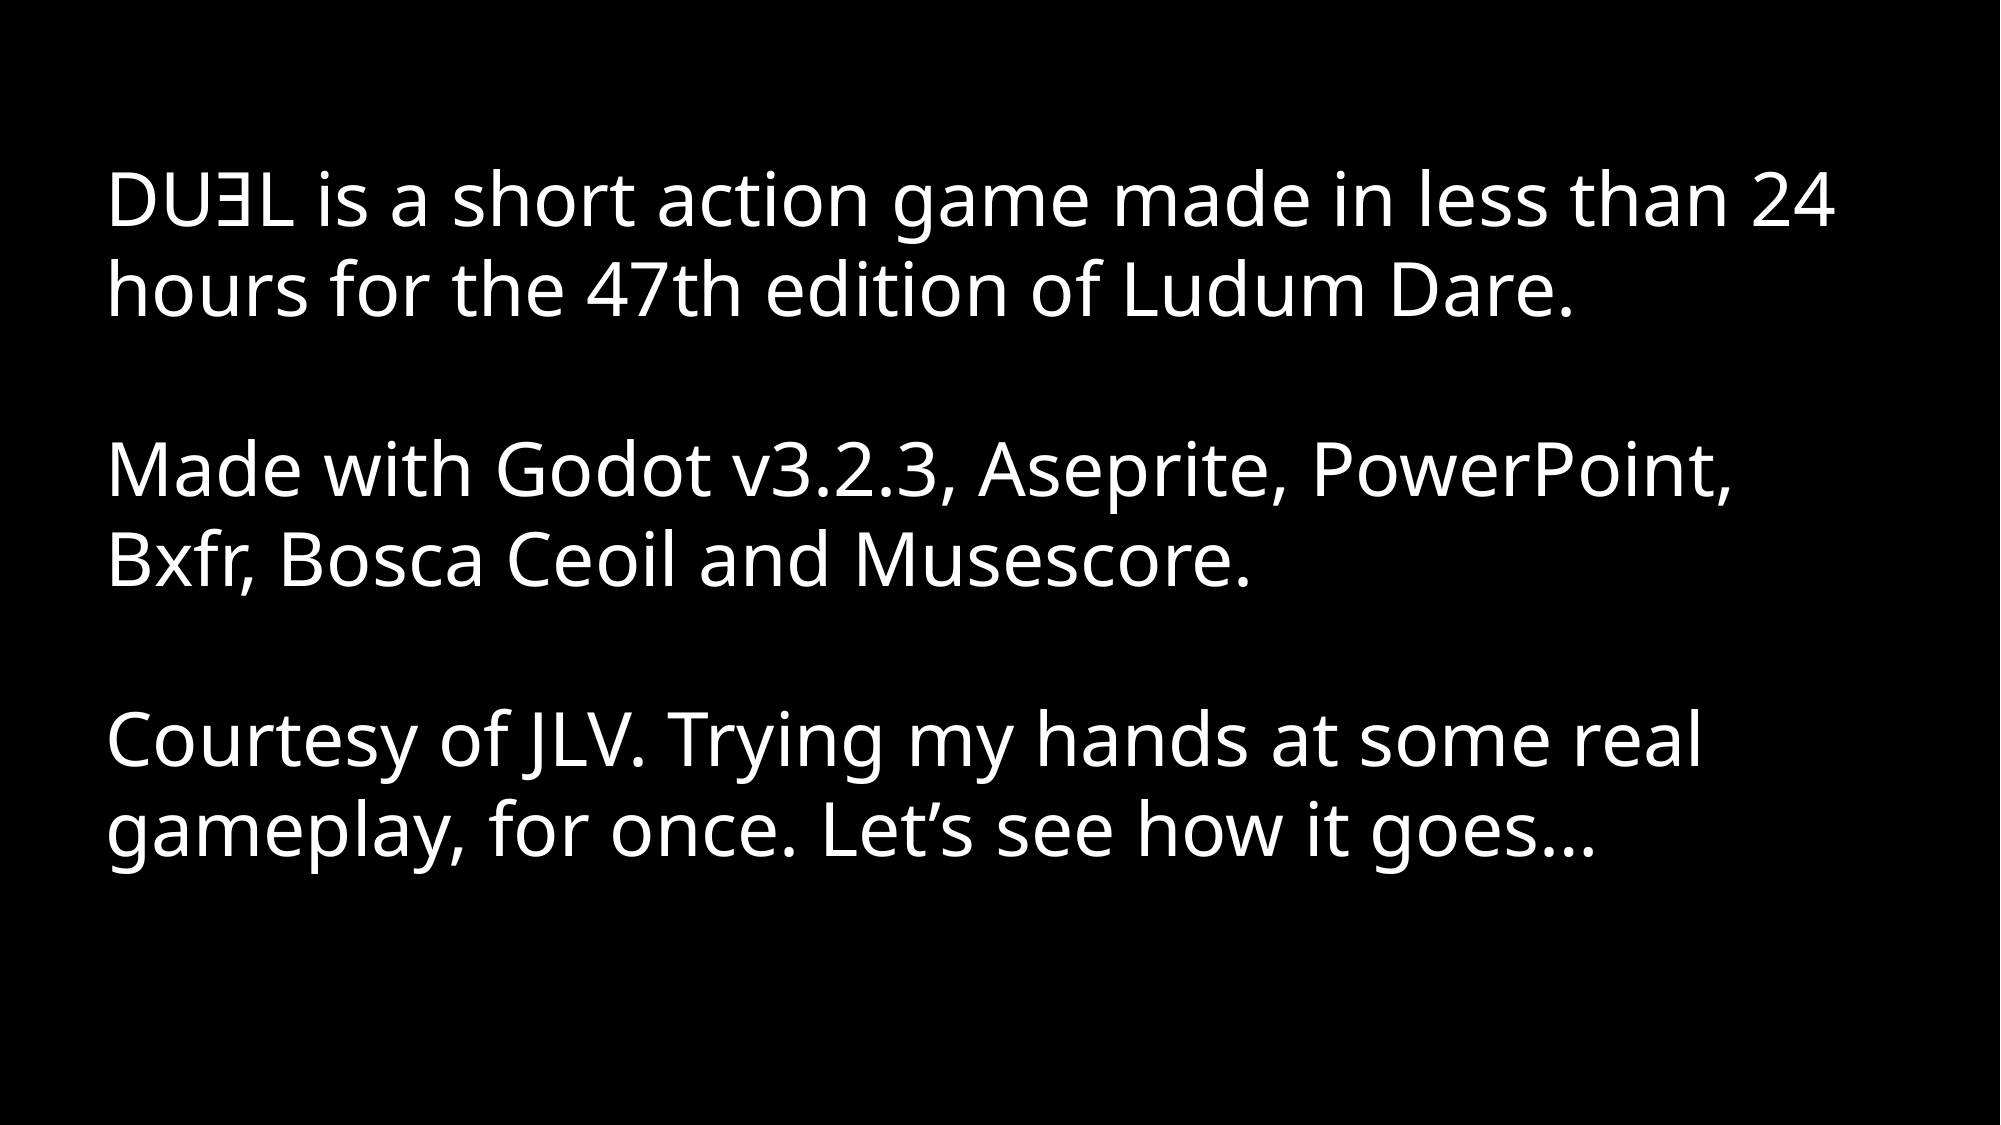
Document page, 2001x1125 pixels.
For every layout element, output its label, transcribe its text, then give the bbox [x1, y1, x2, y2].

text_box DUƎL is a short action game made in less than 24 hours for the 47th edition of Ludum Dare. Made with Godot v3.2.3, Aseprite, PowerPoint, Bxfr, Bosca Ceoil and Musescore. Courtesy of JLV. Trying my hands at some real gameplay, for once. Let’s see how it goes… [90, 144, 1910, 879]
